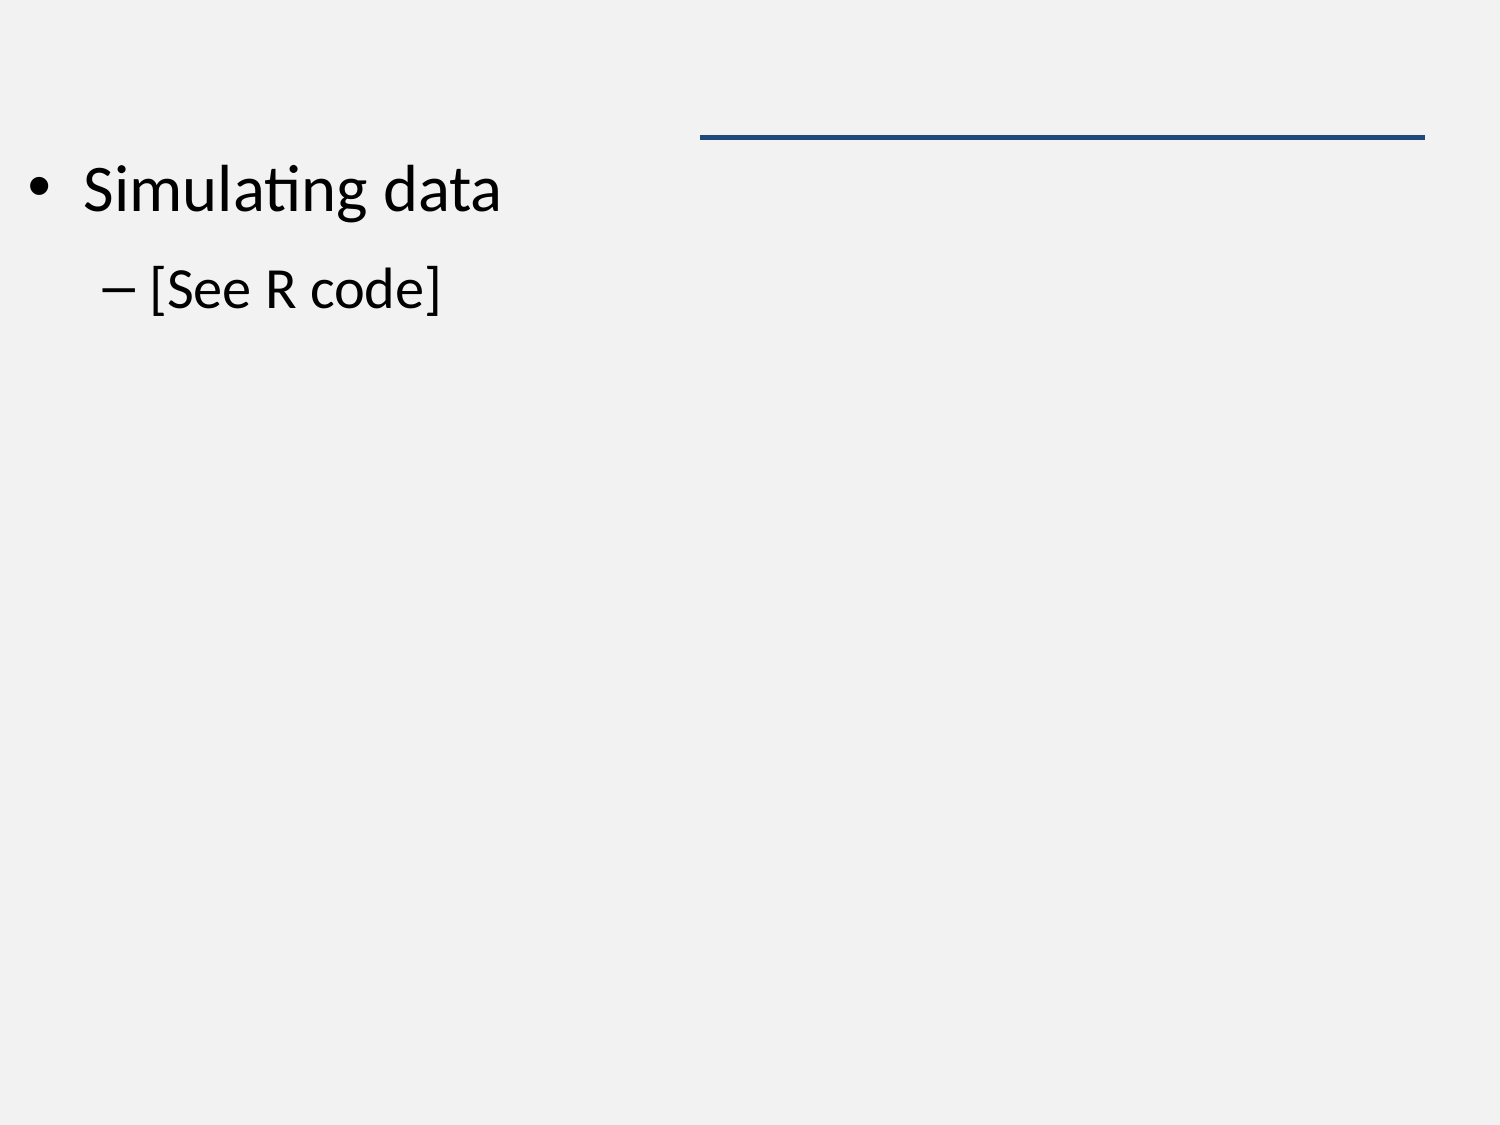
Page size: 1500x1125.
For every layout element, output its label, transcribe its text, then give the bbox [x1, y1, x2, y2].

list Simulating data [See R code] [12, 137, 1488, 1113]
